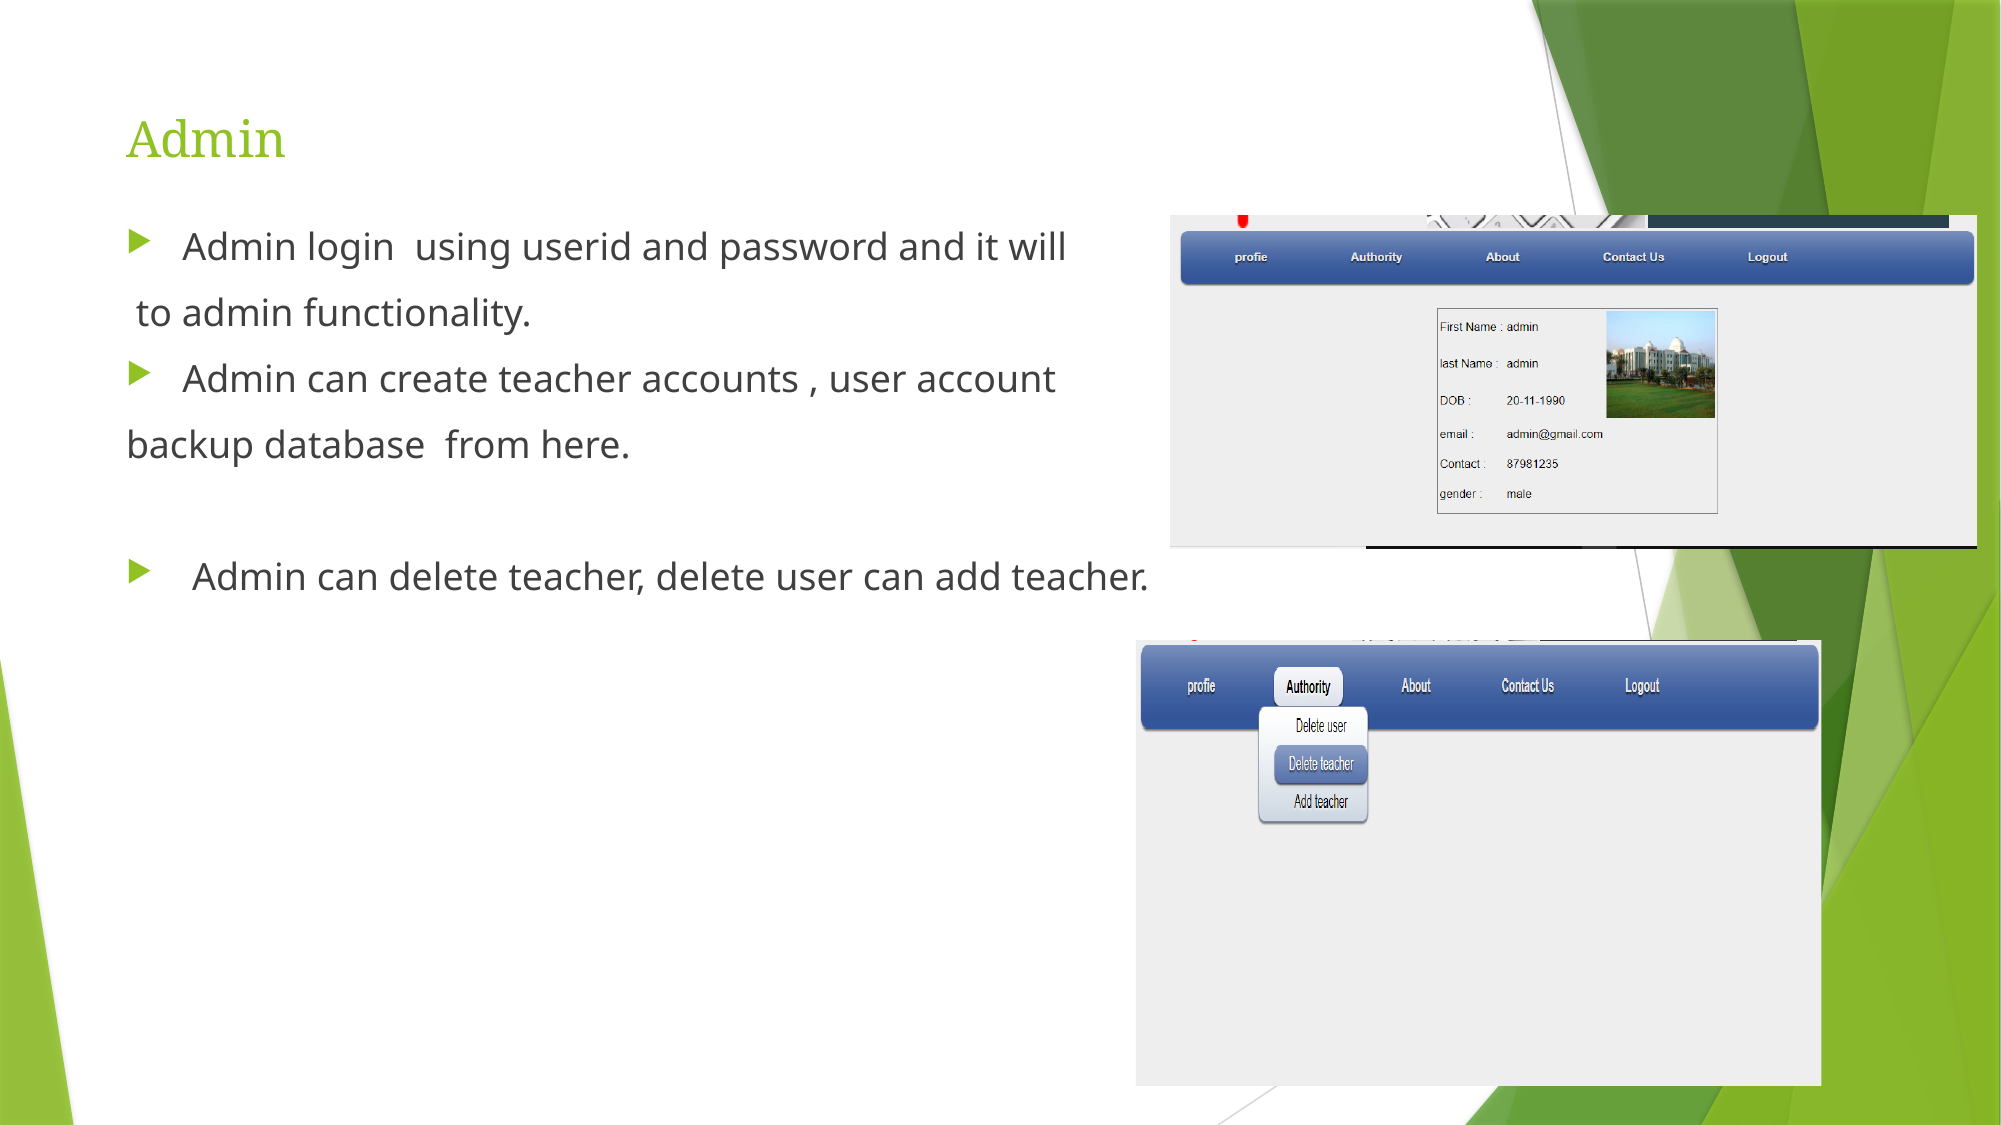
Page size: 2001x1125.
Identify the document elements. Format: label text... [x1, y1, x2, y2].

list Admin login using userid and password and it will to admin functionality. Admin can create teacher accounts , user account backup database from here. Admin can delete teacher, delete user can add teacher. [111, 215, 1894, 991]
picture [1169, 215, 1978, 550]
title Admin [111, 99, 1522, 215]
picture [1135, 640, 1822, 1086]
